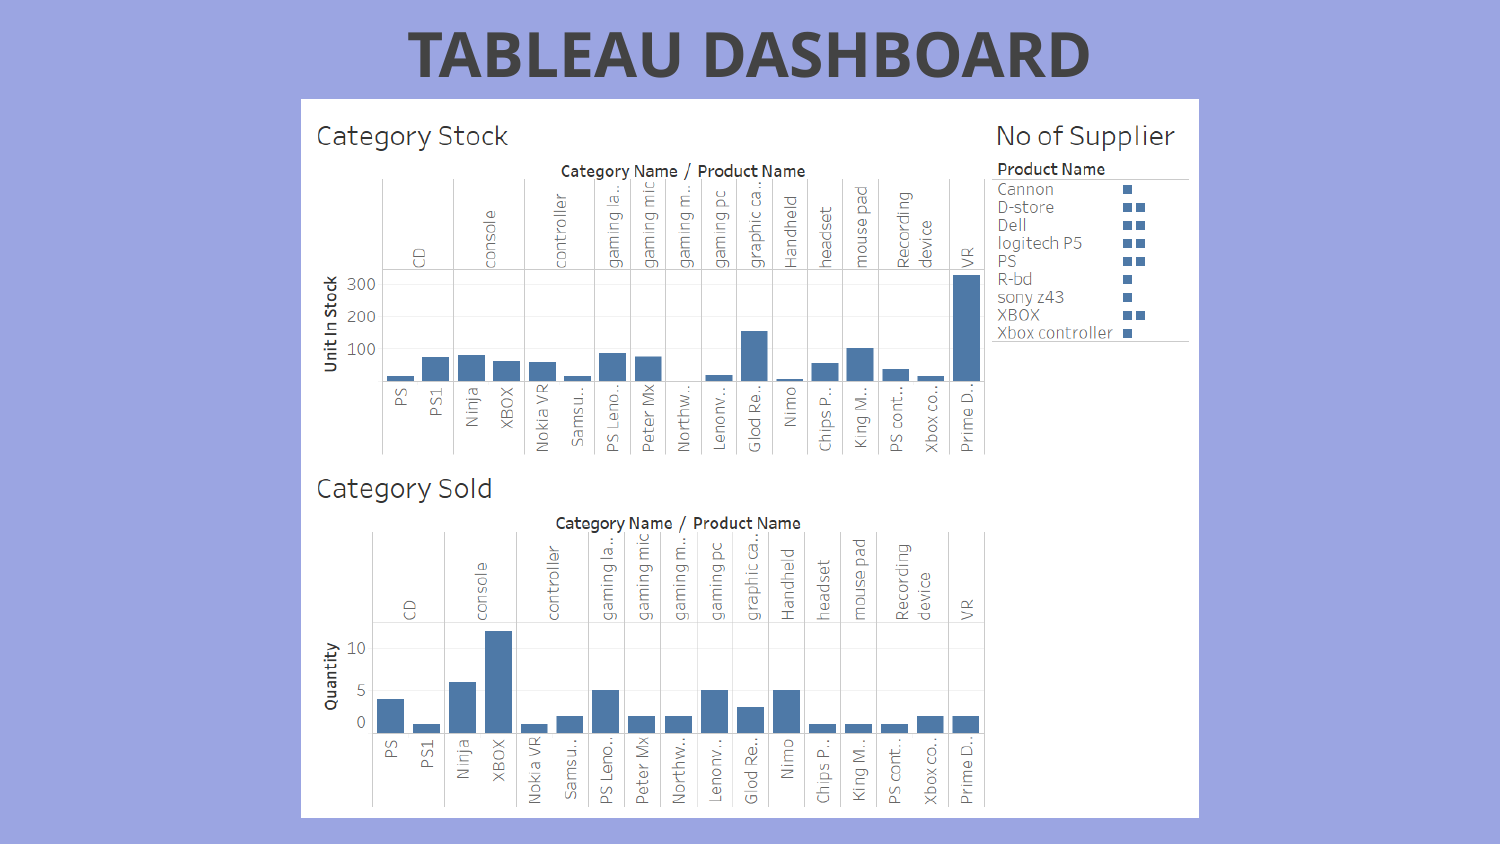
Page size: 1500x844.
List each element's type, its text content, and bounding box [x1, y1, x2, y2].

picture [300, 99, 1199, 818]
title TABLEAU DASHBOARD [51, 0, 1449, 167]
